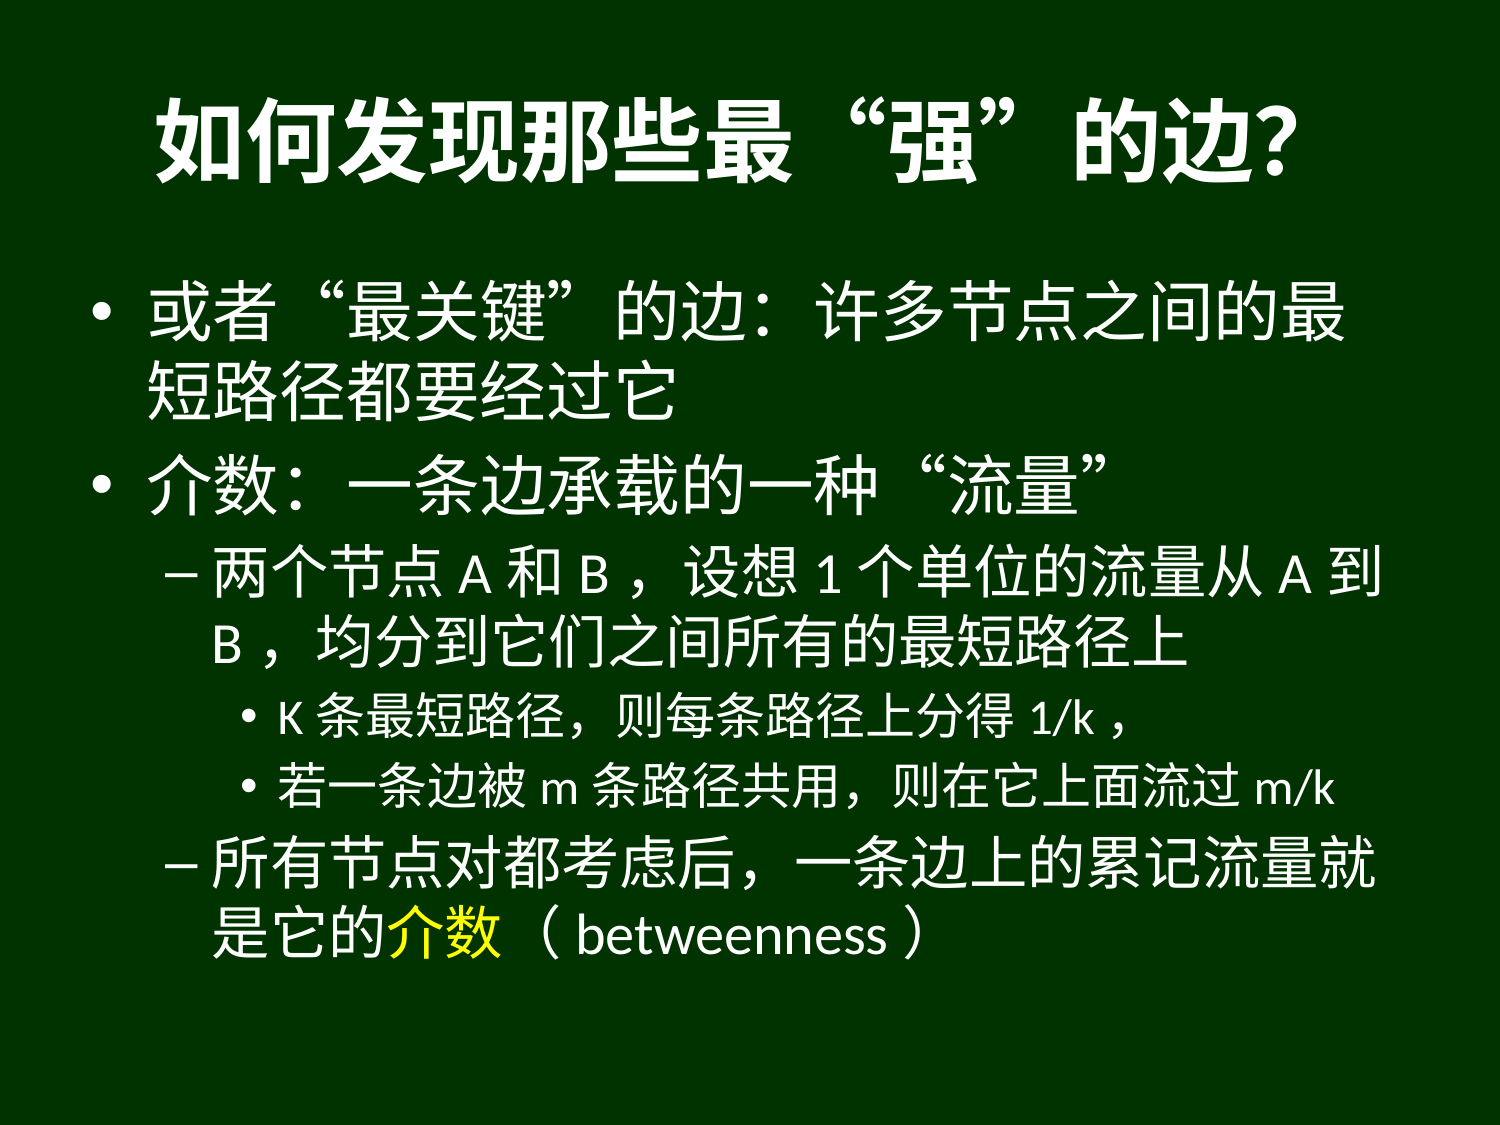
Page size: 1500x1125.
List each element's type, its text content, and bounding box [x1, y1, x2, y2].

list 或者“最关键”的边：许多节点之间的最短路径都要经过它 介数：一条边承载的一种“流量” 两个节点A和B，设想1个单位的流量从A到B，均分到它们之间所有的最短路径上 K条最短路径，则每条路径上分得1/k， 若一条边被m条路径共用，则在它上面流过m/k 所有节点对都考虑后，一条边上的累记流量就是它的介数（betweenness） [74, 262, 1426, 1071]
title 如何发现那些最“强”的边？ [74, 44, 1426, 233]
